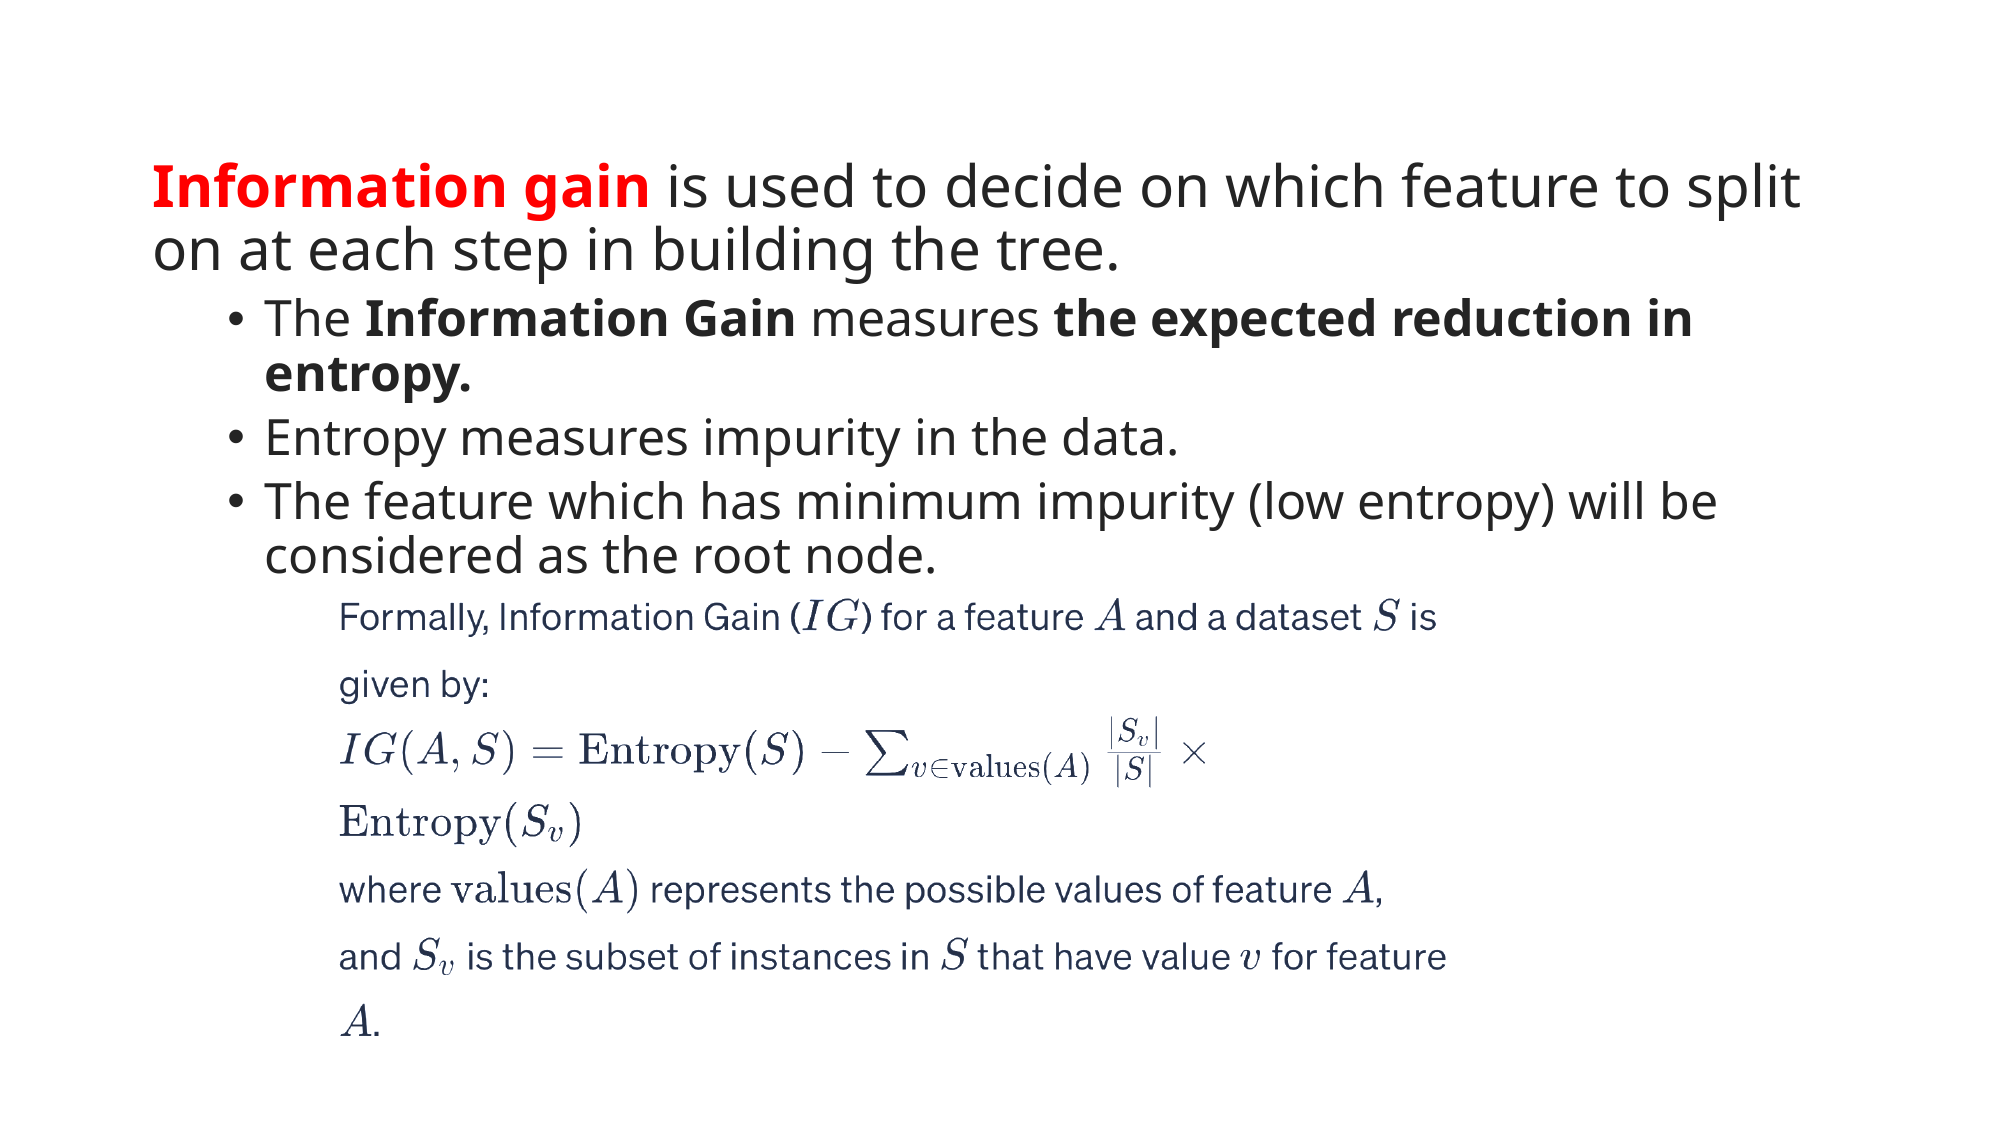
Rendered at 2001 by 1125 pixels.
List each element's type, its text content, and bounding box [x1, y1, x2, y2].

list Information gain is used to decide on which feature to split on at each step in building the tree. The Information Gain measures the expected reduction in entropy. Entropy measures impurity in the data. The feature which has minimum impurity (low entropy) will be considered as the root node. [137, 149, 1863, 1085]
picture [329, 595, 1477, 1053]
